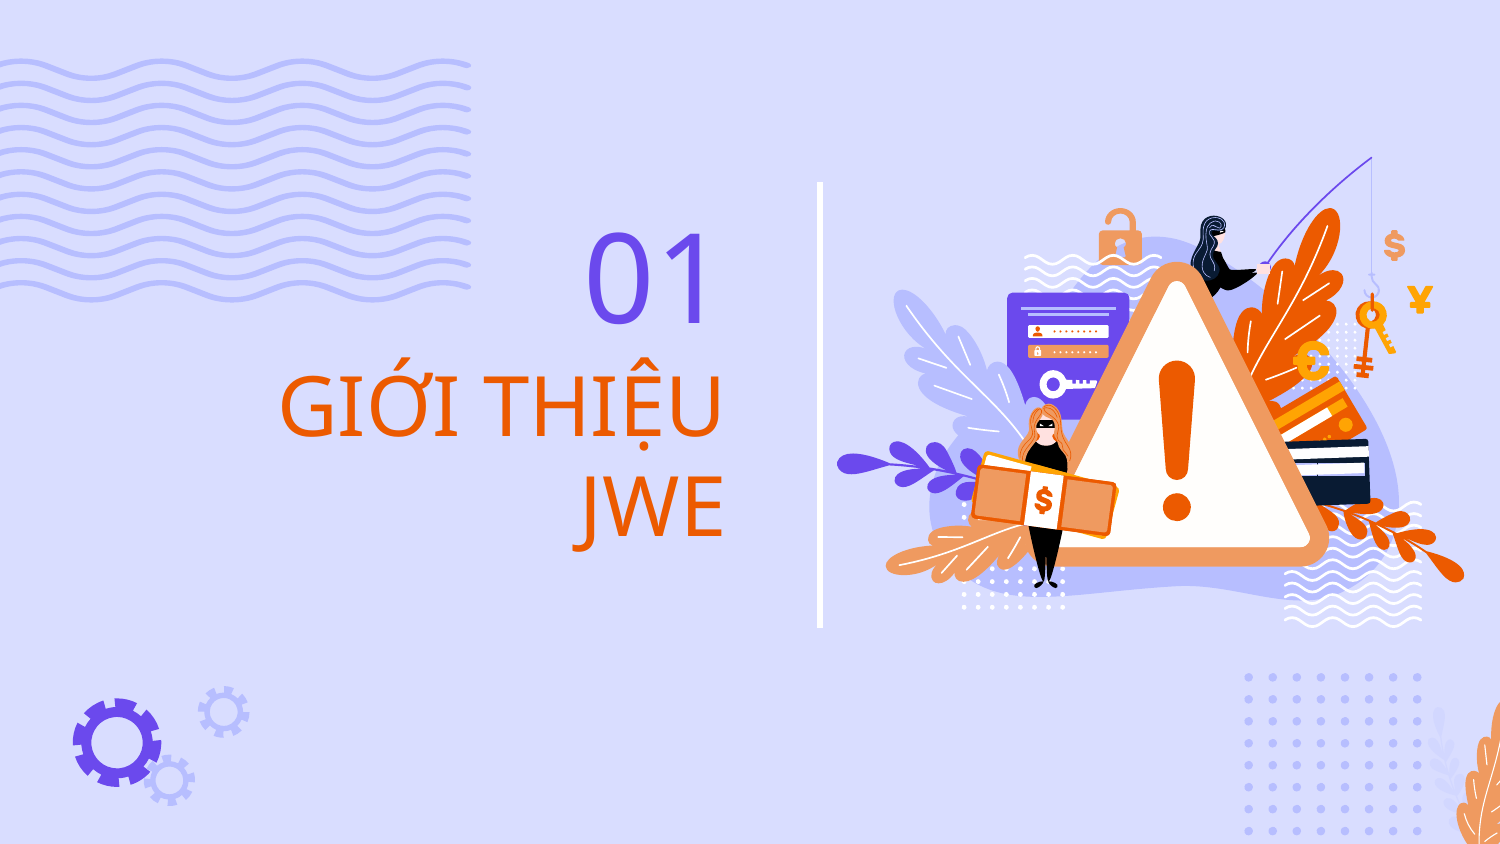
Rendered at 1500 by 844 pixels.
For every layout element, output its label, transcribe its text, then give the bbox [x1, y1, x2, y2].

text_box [72, 685, 250, 807]
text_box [835, 156, 1469, 629]
title GIỚI THIỆU JWE [123, 348, 742, 558]
title 01 [520, 204, 742, 343]
